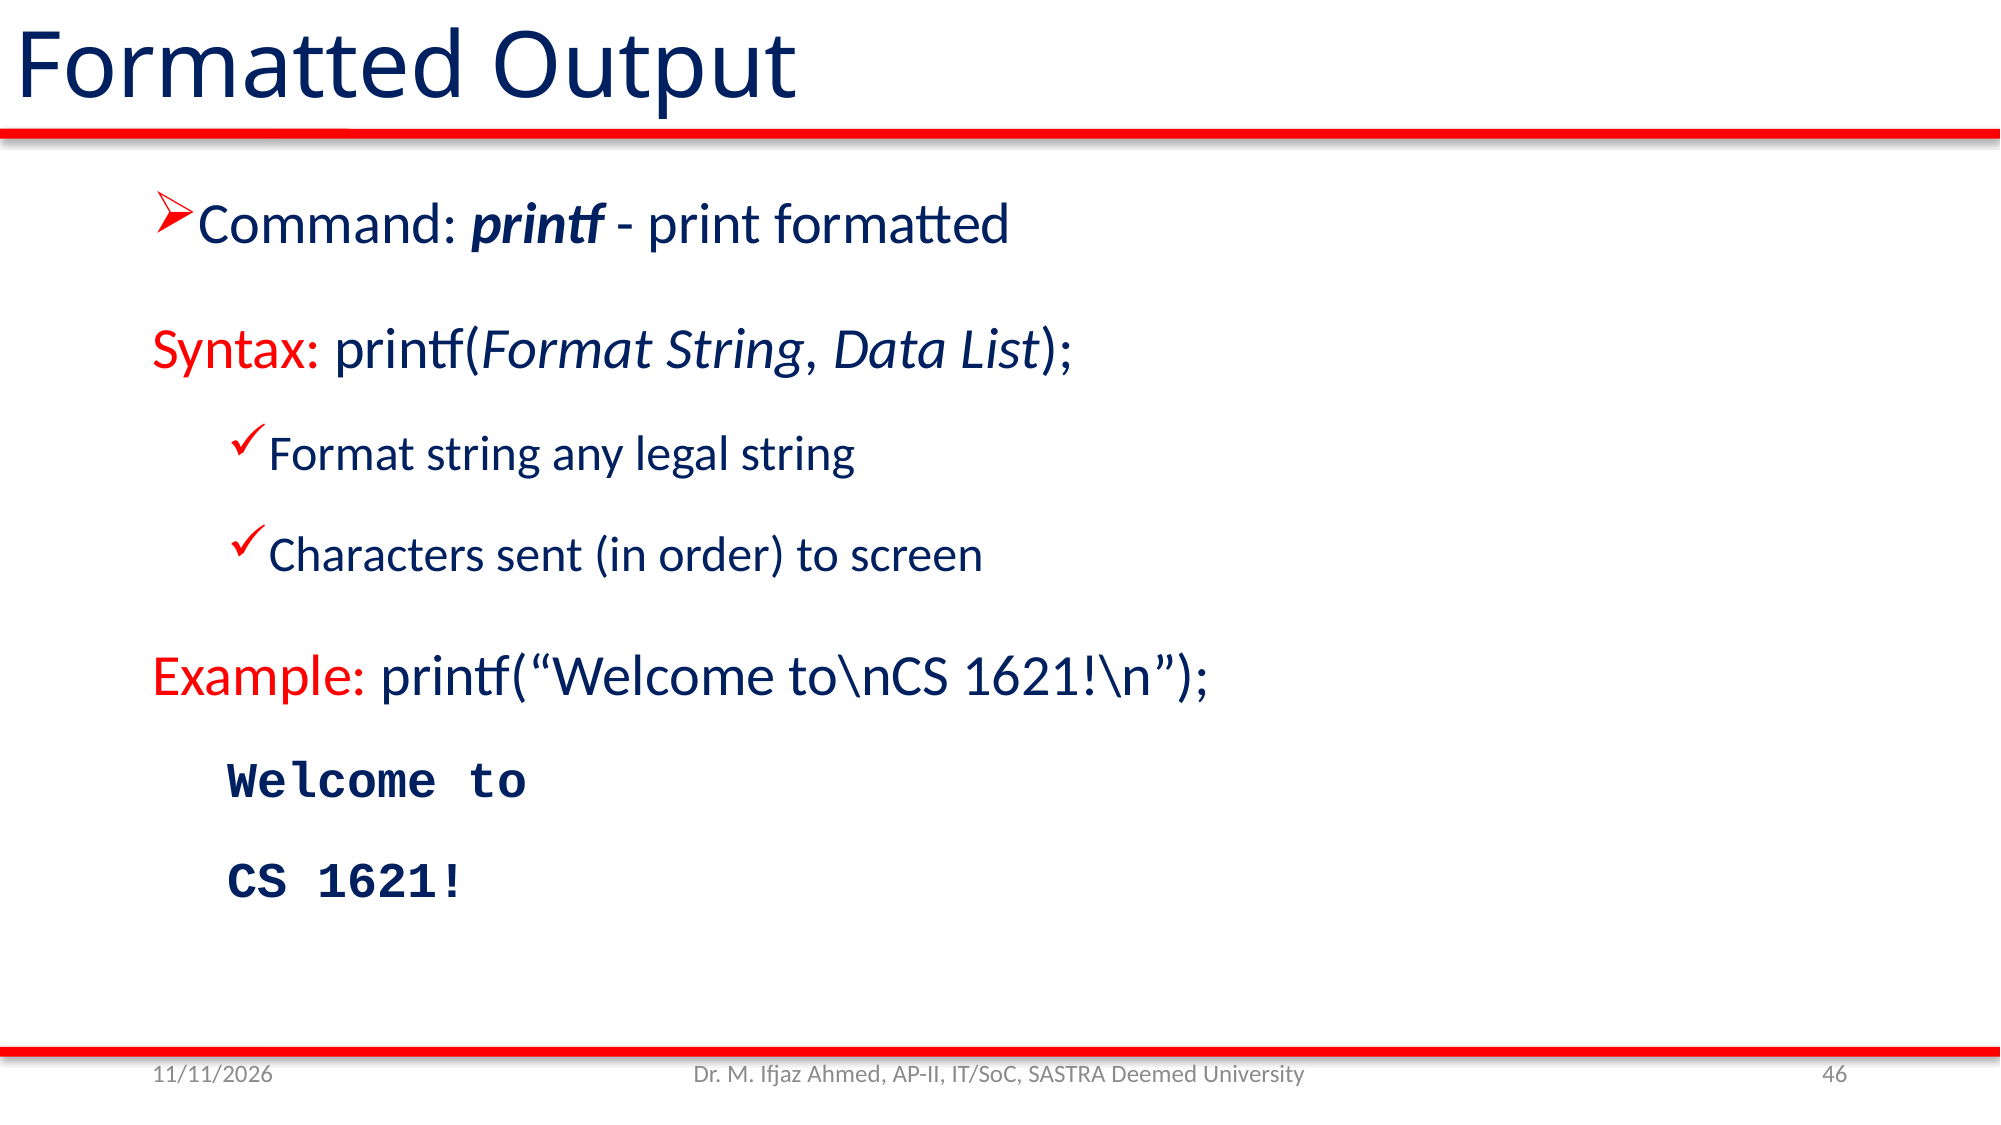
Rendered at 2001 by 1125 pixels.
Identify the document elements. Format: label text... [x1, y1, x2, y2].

text_box [588, 1048, 662, 1055]
text_box Formatted Output [0, 2, 1725, 130]
text_box 01/11/21 [137, 1042, 588, 1103]
text_box 46 [1412, 1042, 1863, 1103]
text_box [1338, 1048, 1412, 1055]
text_box [1863, 1048, 2000, 1055]
text_box [0, 1048, 137, 1055]
text_box [0, 130, 2000, 137]
text_box Command: printf - print formatted Syntax: printf(Format String, Data List); Format string any legal string Characters sent (in order) to screen Example: printf(“Welcome to\nCS 1621!\n”); Welcome to CS 1621! [137, 148, 1863, 1014]
text_box Dr. M. Ifjaz Ahmed, AP-II, IT/SoC, SASTRA Deemed University [662, 1042, 1338, 1103]
